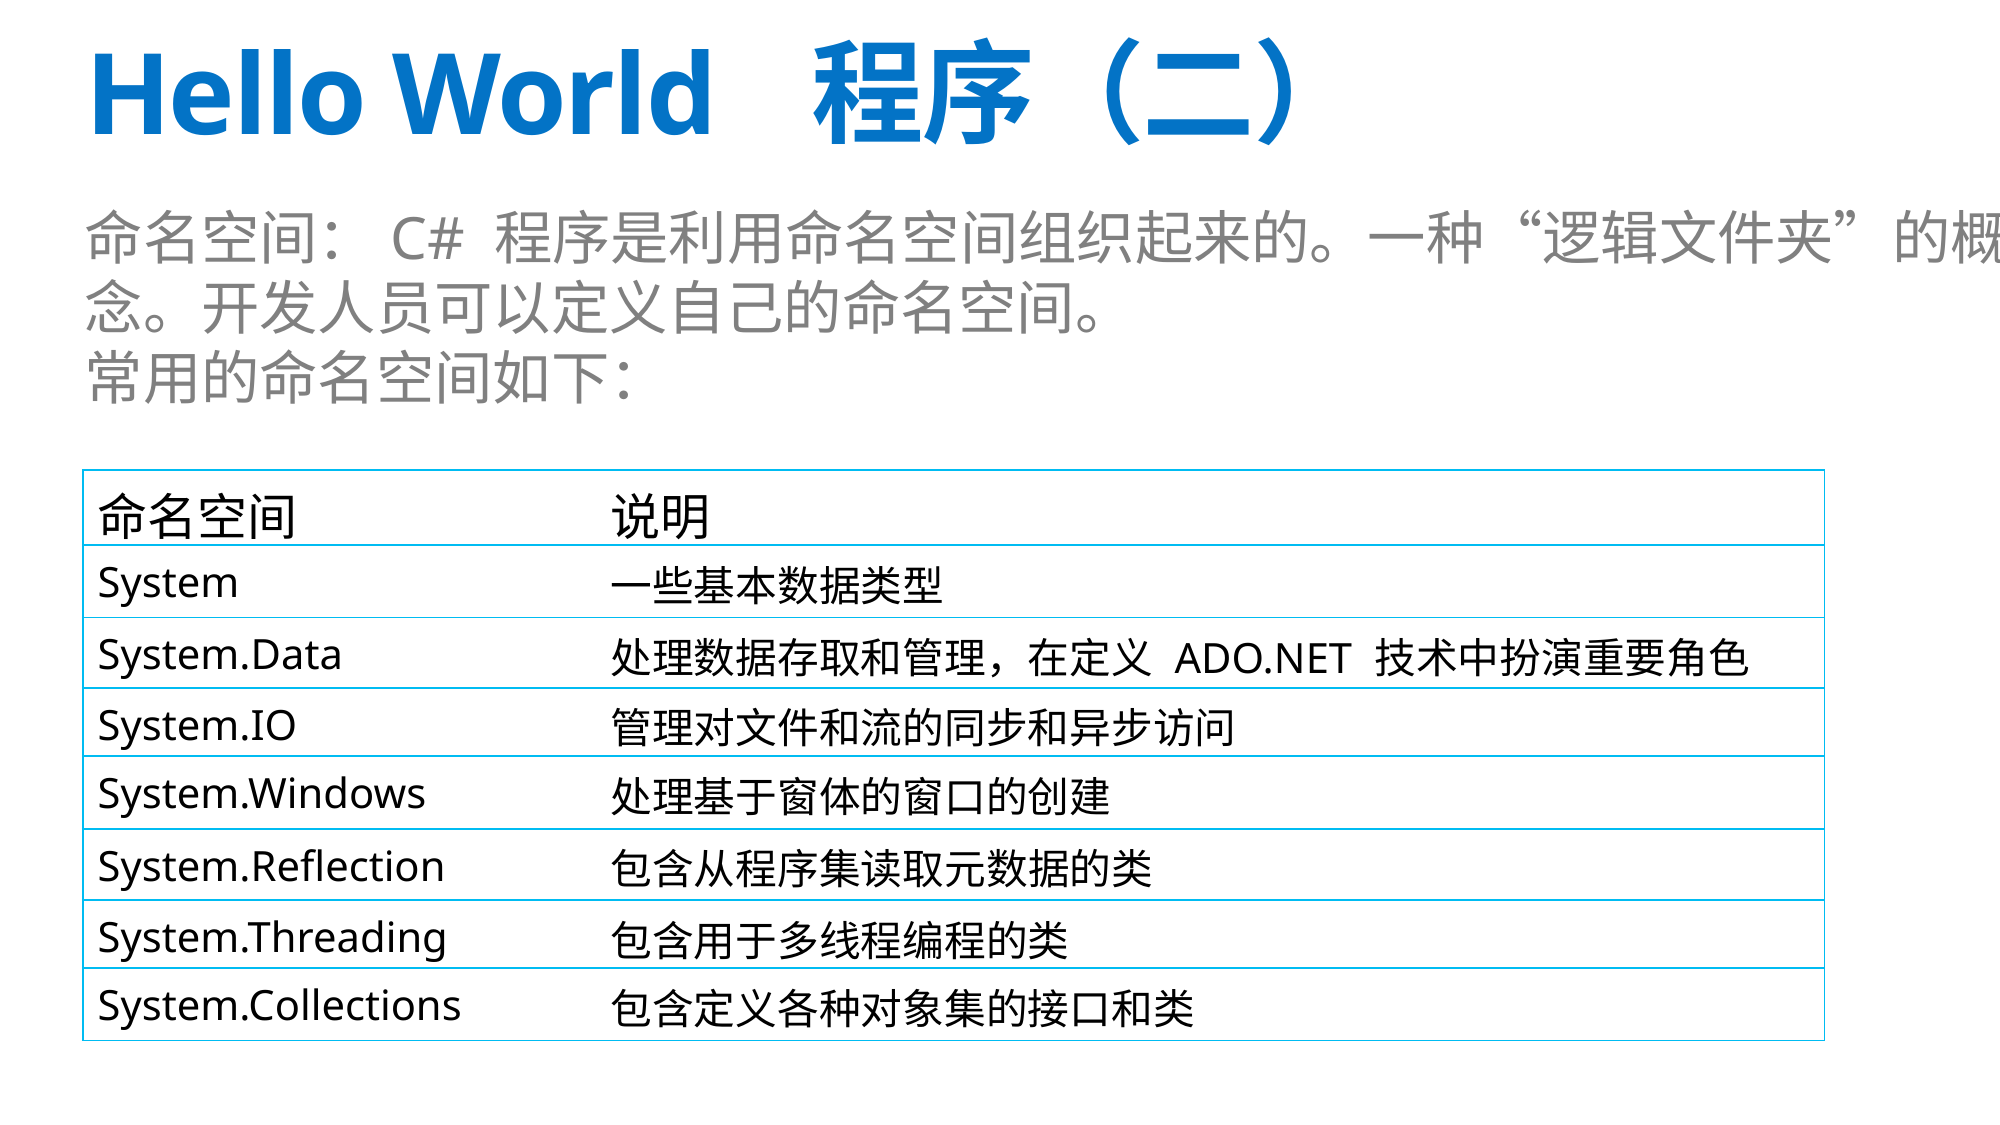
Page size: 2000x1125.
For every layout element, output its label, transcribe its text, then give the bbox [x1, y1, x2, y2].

table_cell 包含用于多线程编程的类 [595, 901, 1824, 967]
table_cell 处理数据存取和管理，在定义 ADO.NET 技术中扮演重要角色 [595, 618, 1824, 687]
table_cell System.Threading [84, 901, 595, 967]
title Hello World 程序（二） [85, 37, 1914, 161]
table_cell 处理基于窗体的窗口的创建 [595, 757, 1824, 828]
table_cell System [84, 546, 595, 617]
table_cell System.Collections [84, 969, 595, 1040]
table_cell 管理对文件和流的同步和异步访问 [595, 689, 1824, 755]
table_cell System.Reflection [84, 830, 595, 899]
table_cell 包含从程序集读取元数据的类 [595, 830, 1824, 899]
table_cell System.Windows [84, 757, 595, 828]
table_header 命名空间 [84, 471, 595, 544]
table_cell 包含定义各种对象集的接口和类 [595, 969, 1824, 1040]
table_cell System.IO [84, 689, 595, 755]
table_cell System.Data [84, 618, 595, 687]
table_cell 一些基本数据类型 [595, 546, 1824, 617]
text_box 命名空间：C# 程序是利用命名空间组织起来的。一种“逻辑文件夹”的概念。开发人员可以定义自己的命名空间。 常用的命名空间如下： [85, 201, 2000, 412]
table_header 说明 [595, 471, 1824, 544]
